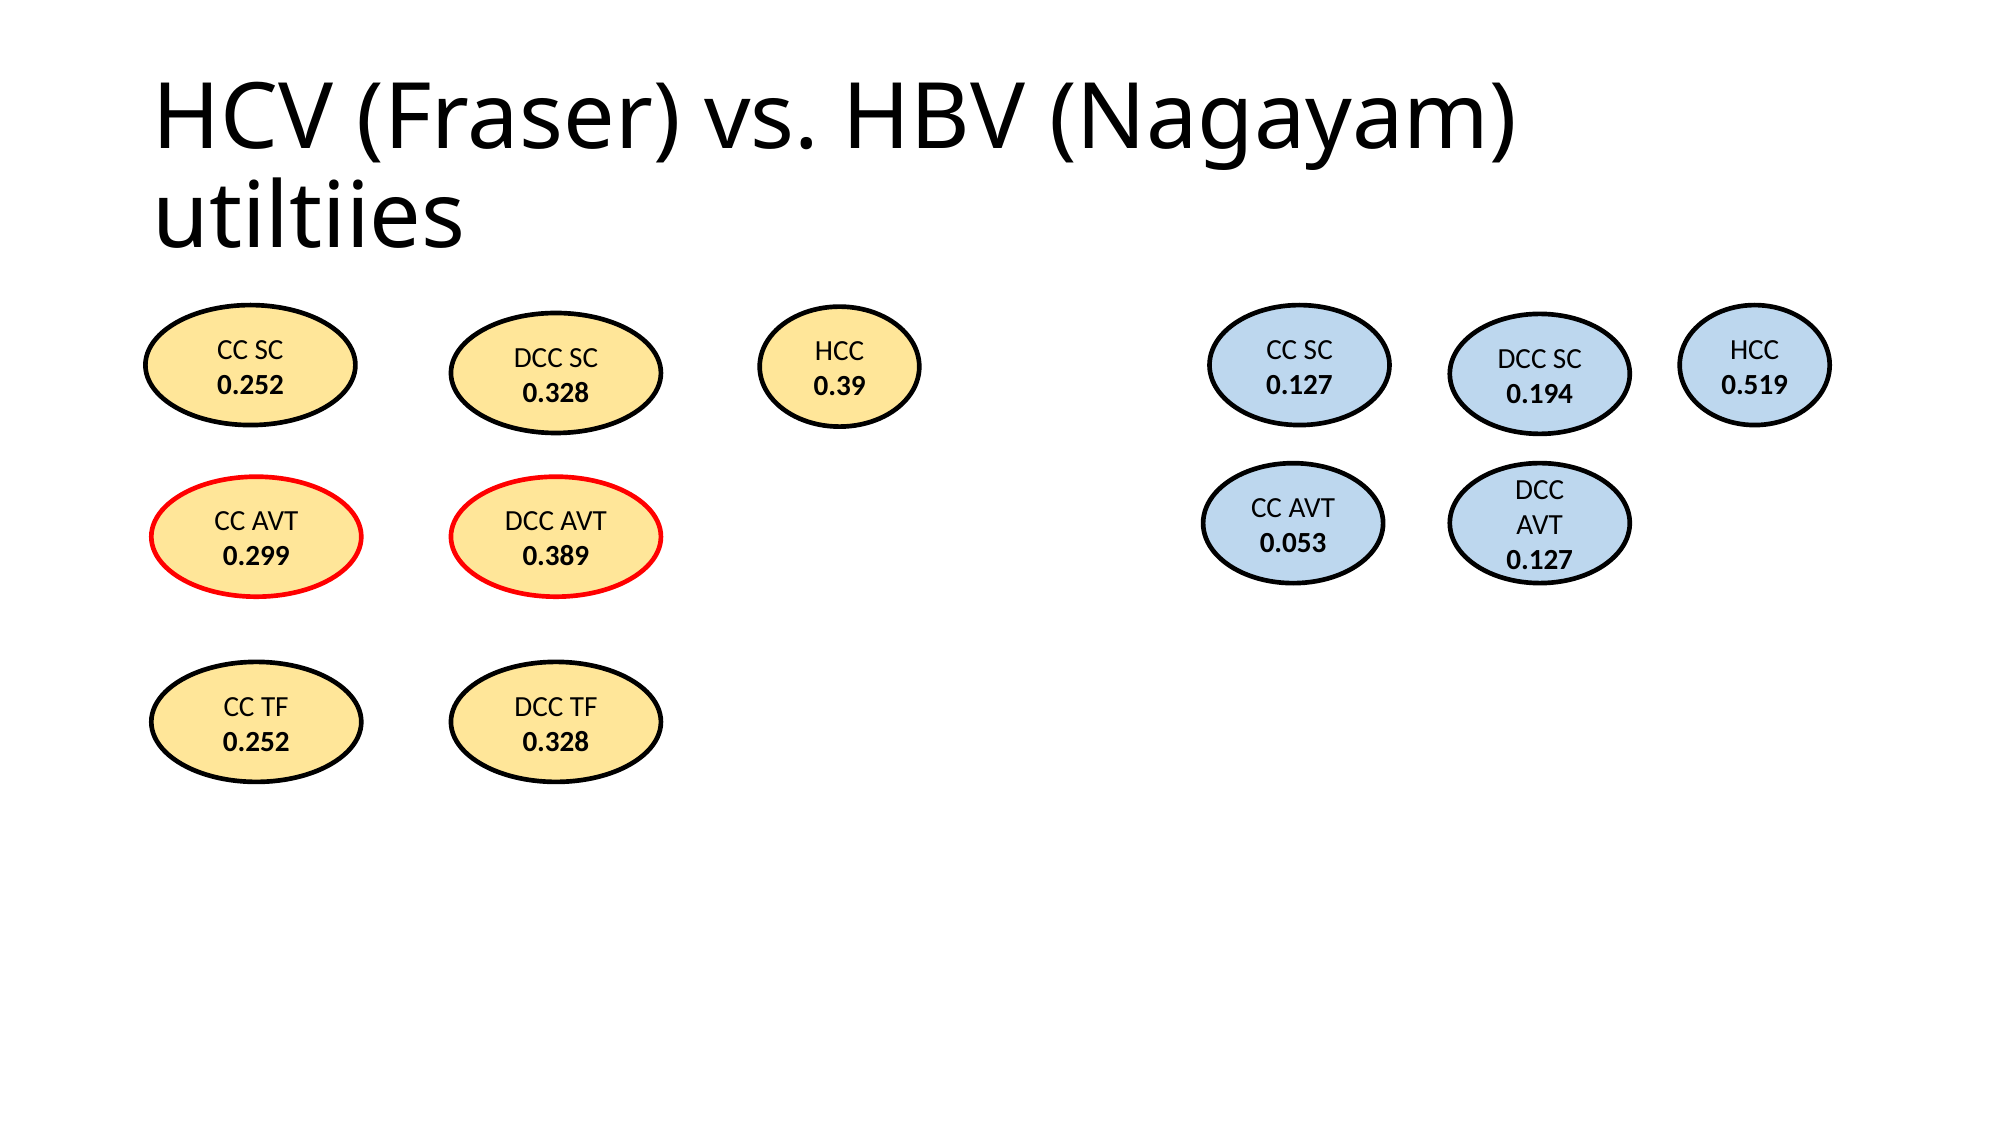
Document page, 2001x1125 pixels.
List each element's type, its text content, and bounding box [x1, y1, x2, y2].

text_box DCC SC 0.328 [449, 311, 662, 435]
text_box DCC AVT 0.127 [1448, 462, 1631, 585]
text_box DCC SC 0.194 [1448, 312, 1631, 435]
text_box HCC 0.39 [758, 305, 921, 428]
title HCV (Fraser) vs. HBV (Nagayam) utiltiies [137, 59, 1863, 278]
text_box DCC TF 0.328 [449, 660, 662, 783]
text_box CC SC 0.252 [144, 304, 357, 427]
text_box CC TF 0.252 [150, 660, 363, 783]
text_box CC AVT 0.299 [150, 475, 363, 598]
text_box DCC AVT 0.389 [449, 475, 662, 598]
text_box CC SC 0.127 [1208, 304, 1391, 427]
text_box CC AVT 0.053 [1202, 462, 1385, 585]
text_box HCC 0.519 [1678, 304, 1831, 427]
